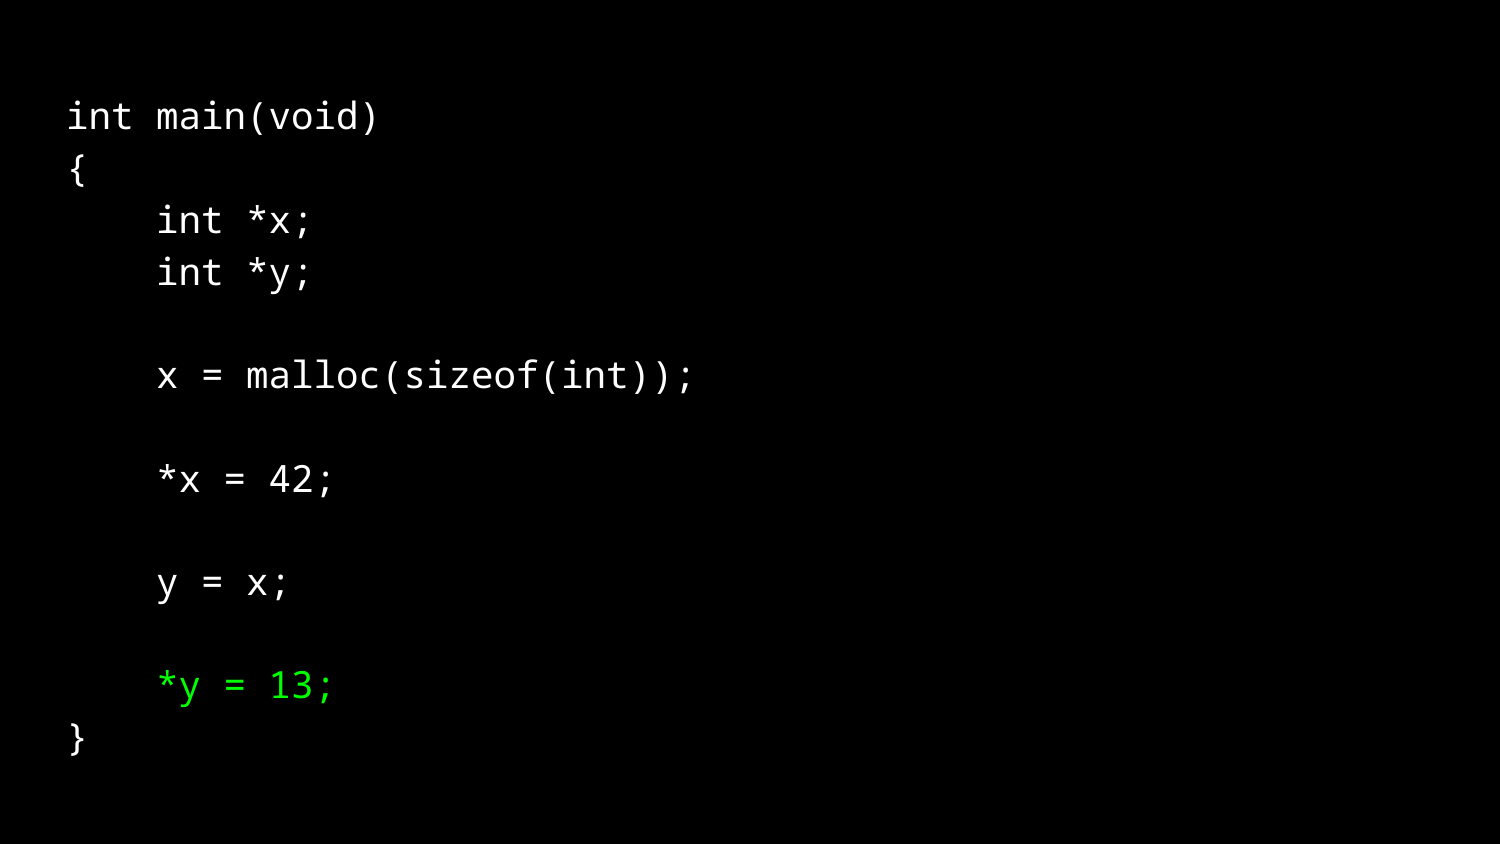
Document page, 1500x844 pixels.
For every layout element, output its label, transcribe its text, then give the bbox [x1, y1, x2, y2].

list int main(void) { int *x; int *y; x = malloc(sizeof(int)); *x = 42; y = x; *y = 13; } [51, 50, 1449, 793]
